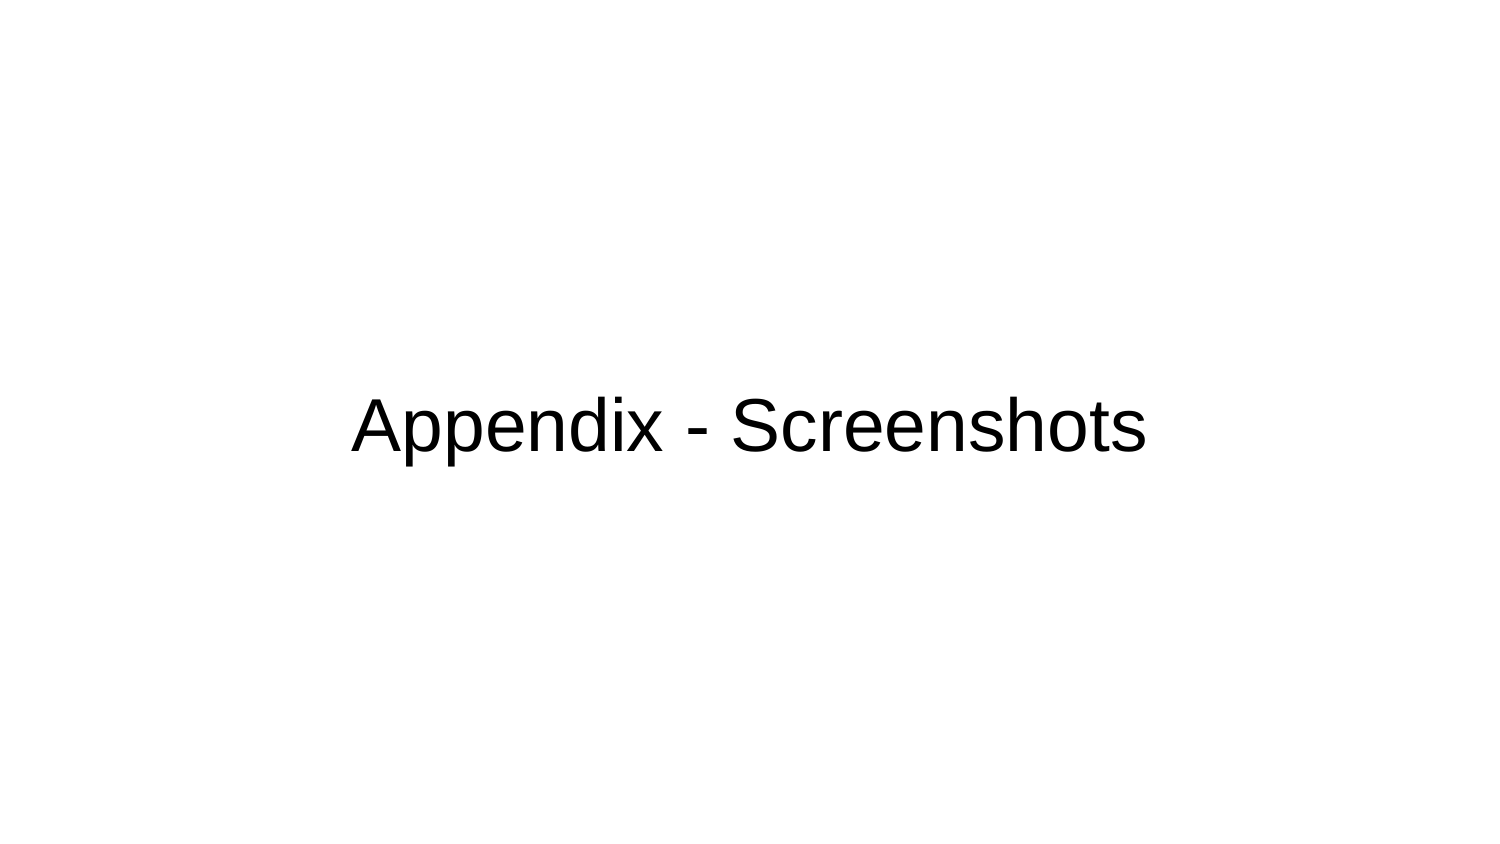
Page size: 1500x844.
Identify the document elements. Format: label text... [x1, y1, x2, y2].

title Appendix - Screenshots [51, 352, 1449, 491]
